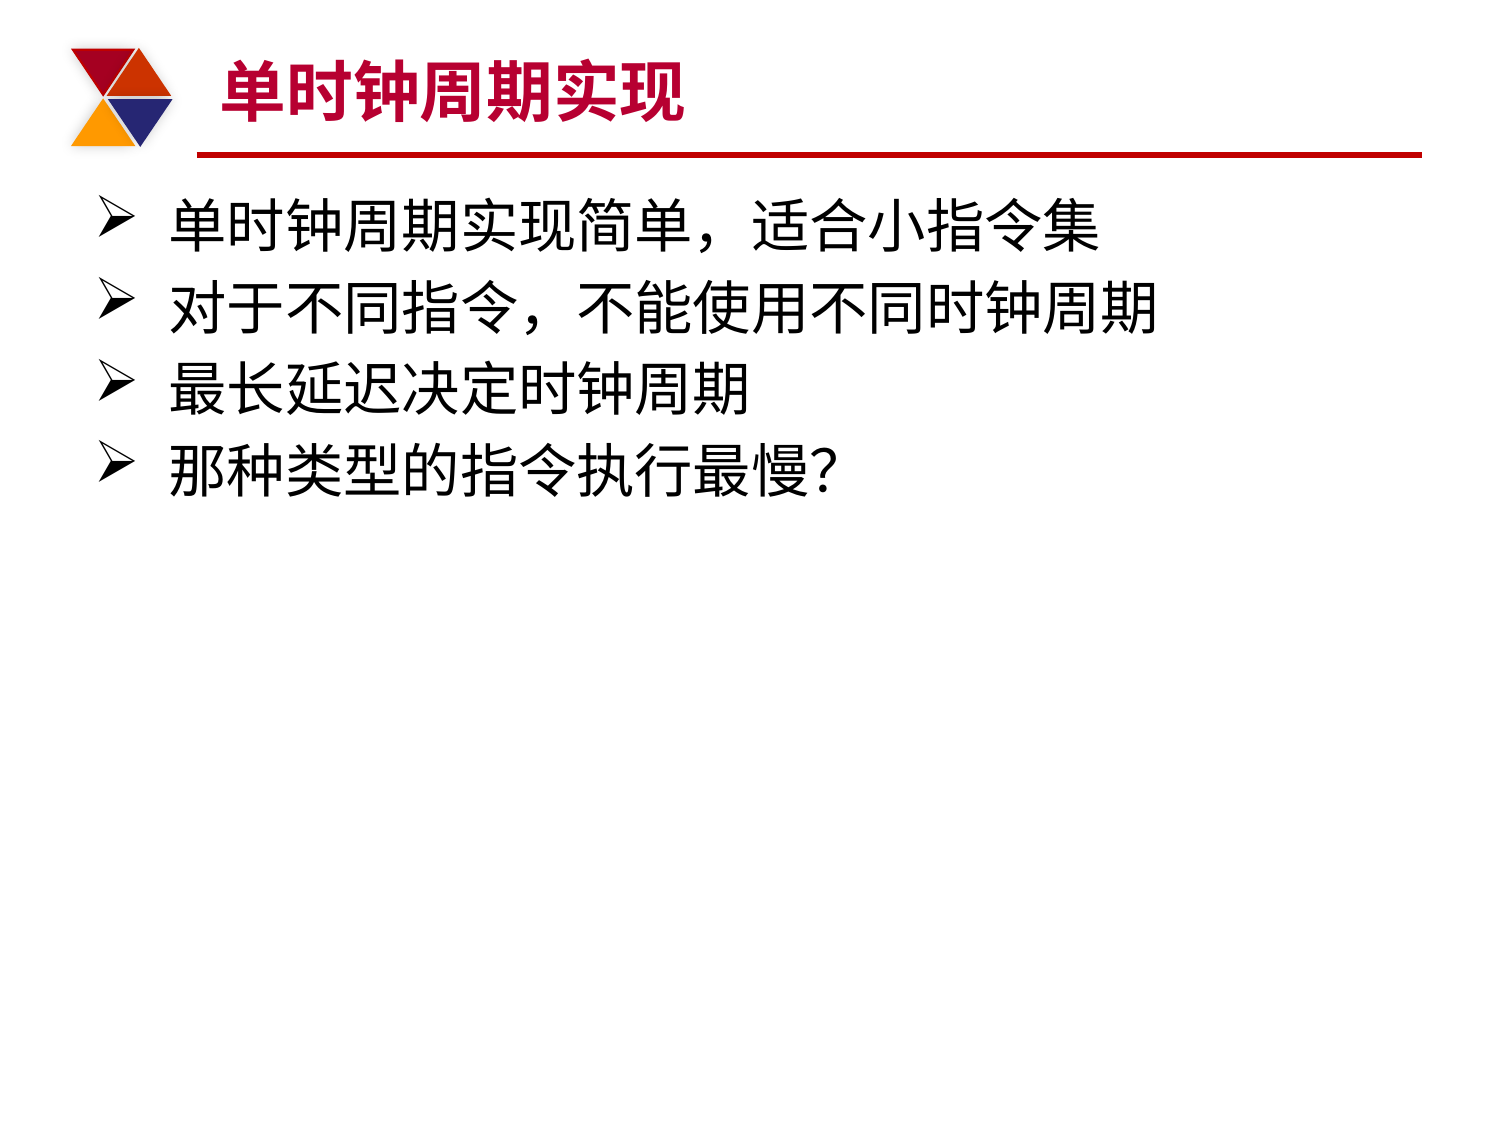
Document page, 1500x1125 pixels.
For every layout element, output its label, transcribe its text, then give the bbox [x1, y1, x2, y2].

list 单时钟周期实现简单，适合小指令集 对于不同指令，不能使用不同时钟周期 最长延迟决定时钟周期 那种类型的指令执行最慢？ [79, 181, 1422, 1075]
title 单时钟周期实现 [204, 36, 1405, 137]
